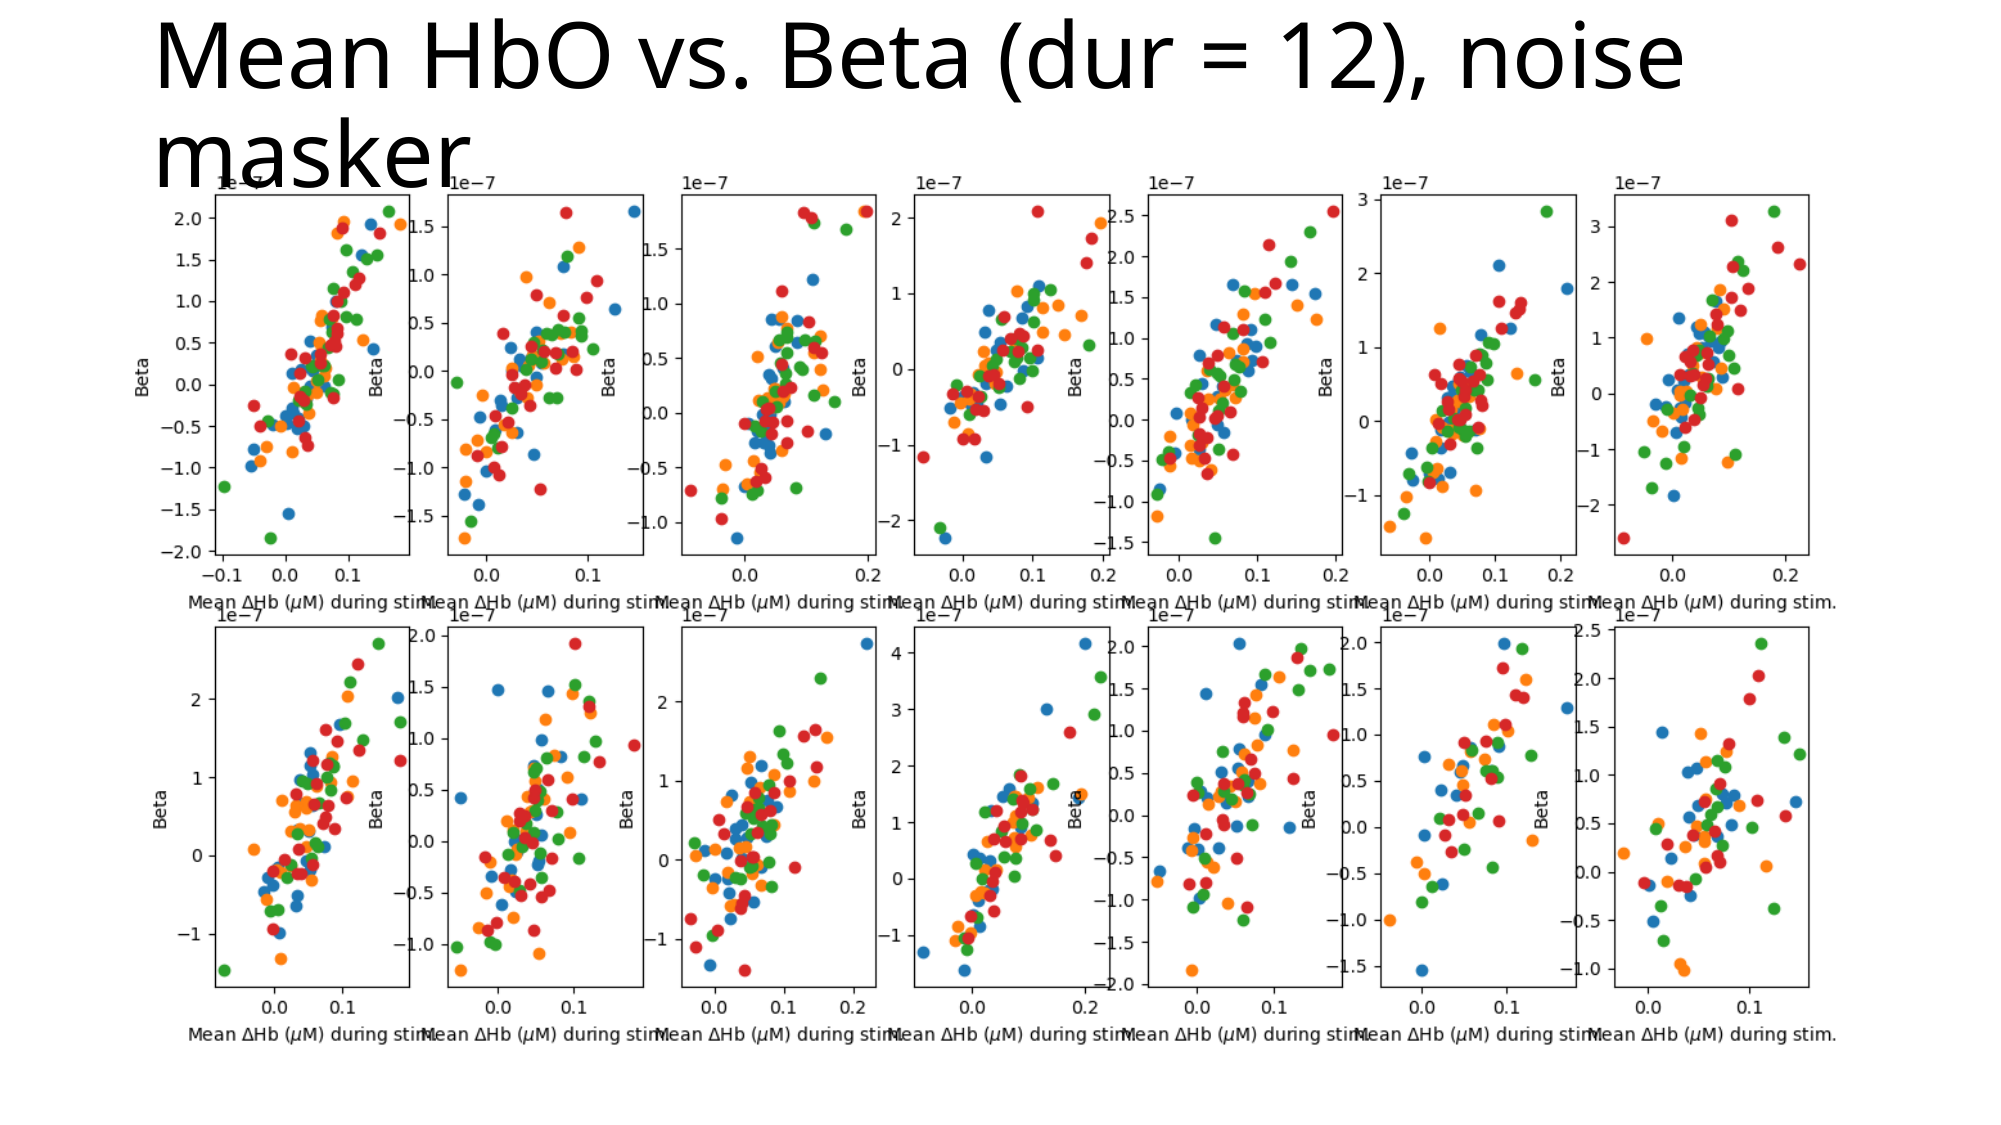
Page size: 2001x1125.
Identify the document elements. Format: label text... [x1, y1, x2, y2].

title Mean HbO vs. Beta (dur = 12), noise masker [137, 0, 1863, 71]
picture [0, 71, 2000, 1100]
